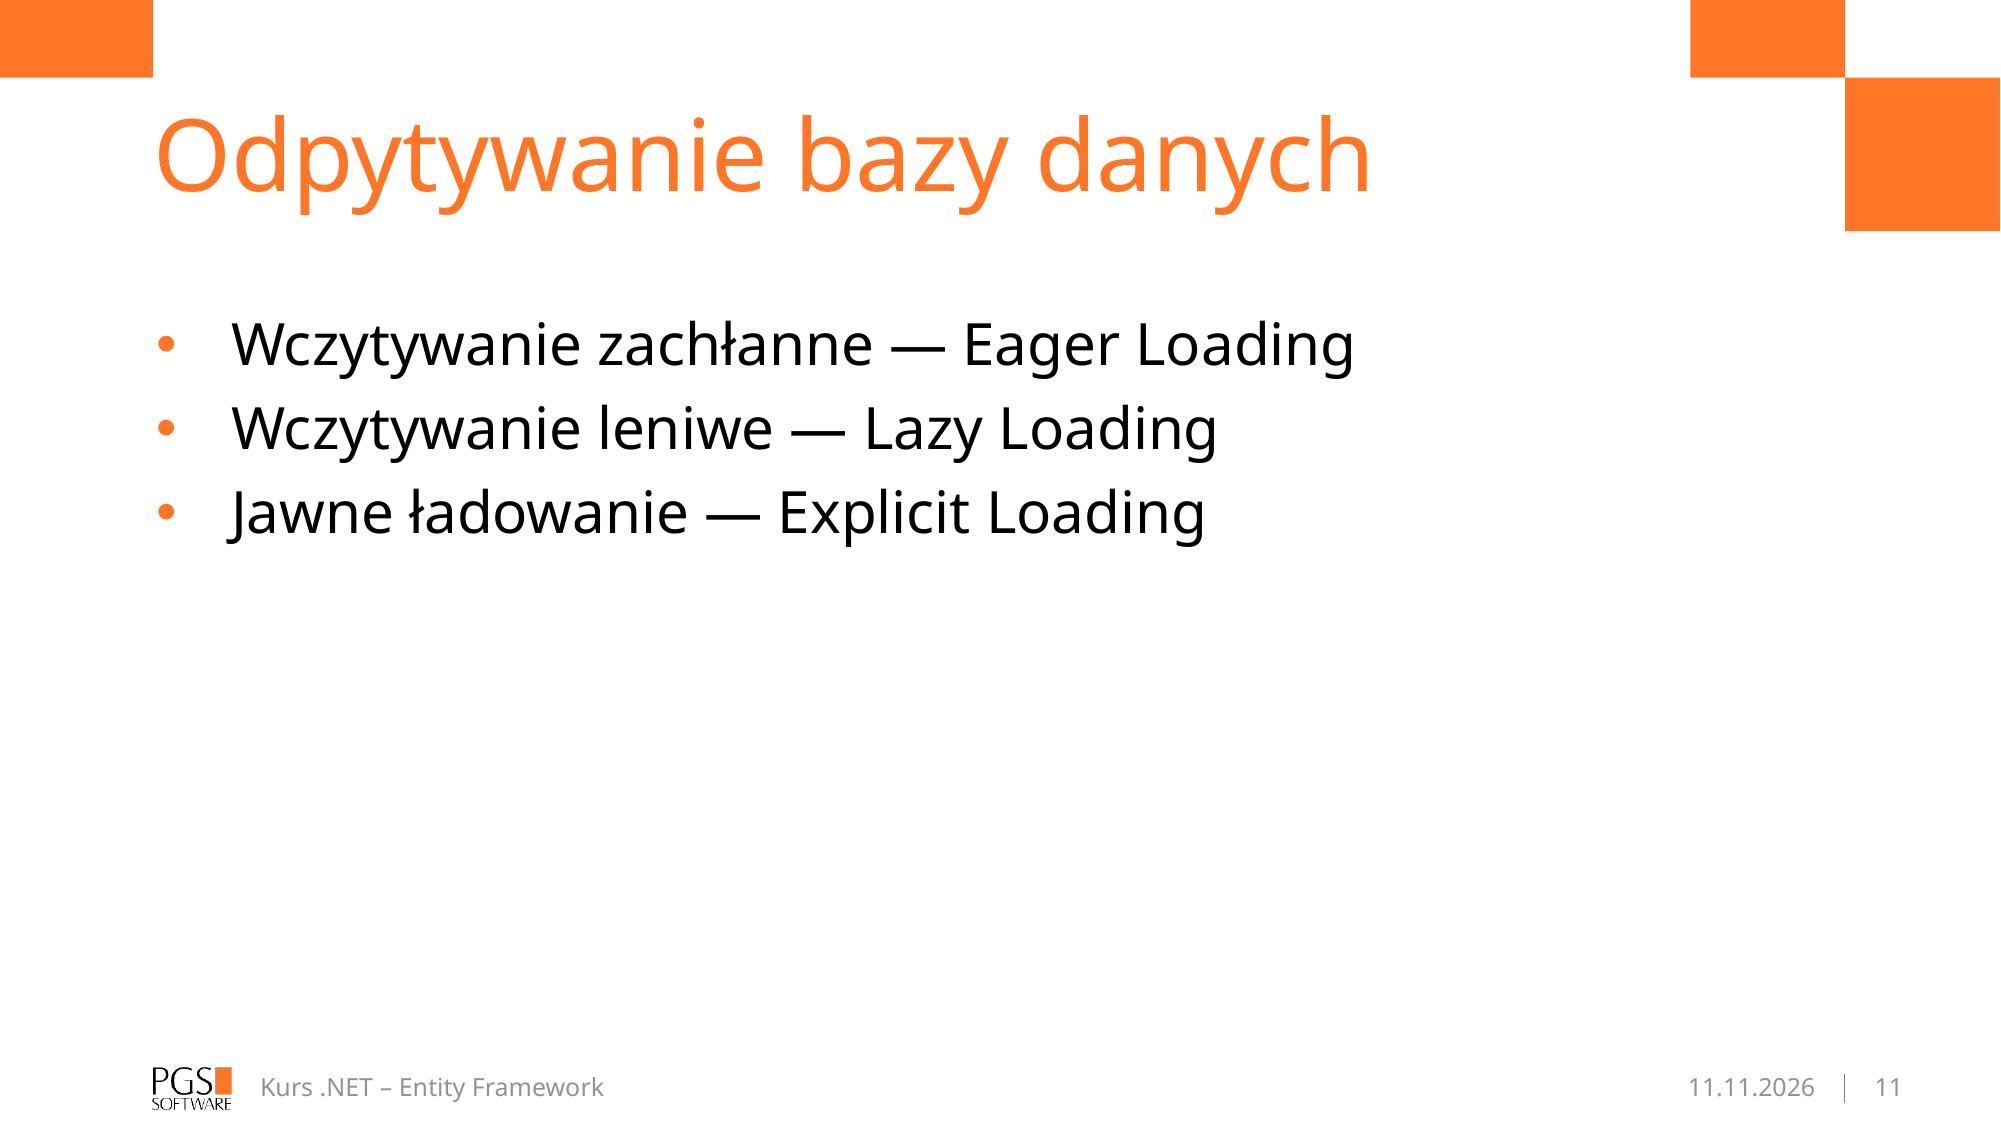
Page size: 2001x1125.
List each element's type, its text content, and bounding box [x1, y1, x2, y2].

footer Kurs .NET – Entity Framework [230, 1052, 1384, 1125]
picture [137, 1052, 230, 1125]
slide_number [1537, 1052, 1845, 1125]
slide_number 11 [1845, 1052, 2000, 1125]
list Wczytywanie zachłanne — Eager Loading Wczytywanie leniwe — Lazy Loading Jawne ładowanie — Explicit Loading [153, 307, 1845, 594]
title Odpytywanie bazy danych [153, 77, 1691, 232]
